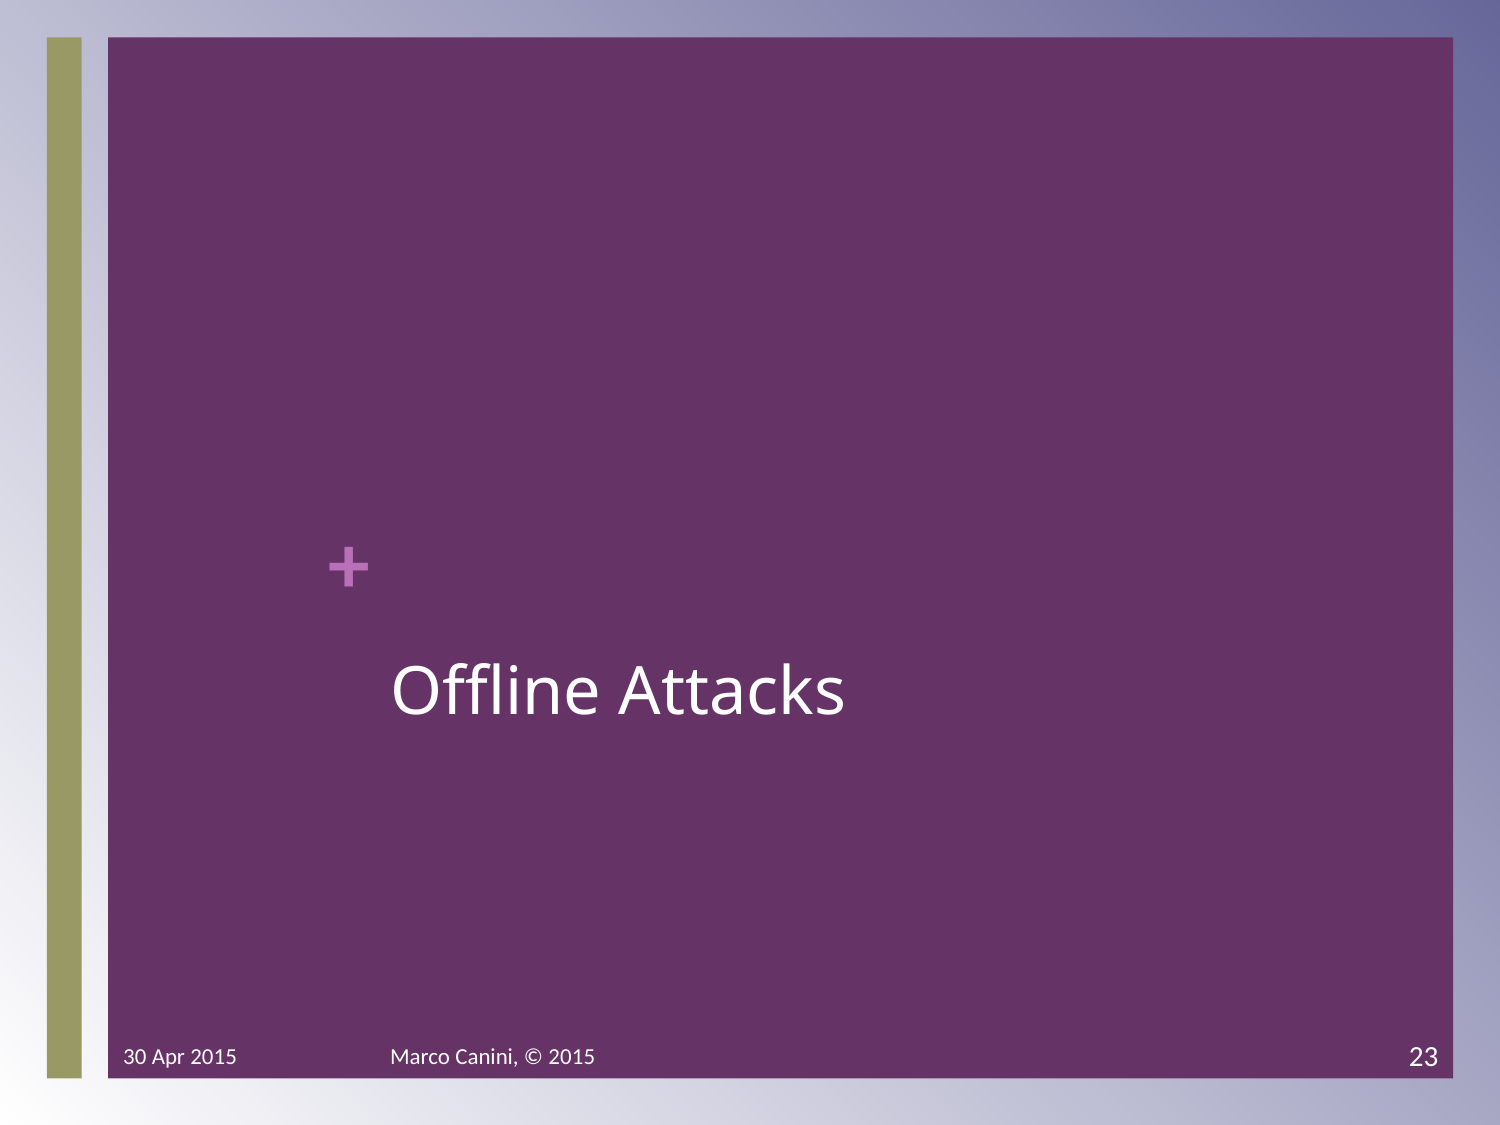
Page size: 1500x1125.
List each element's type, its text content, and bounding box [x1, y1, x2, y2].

title Offline Attacks [375, 512, 1300, 736]
slide_number 23 [1362, 1025, 1454, 1085]
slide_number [108, 1025, 350, 1085]
footer Marco Canini, © 2015 [375, 1025, 1300, 1085]
